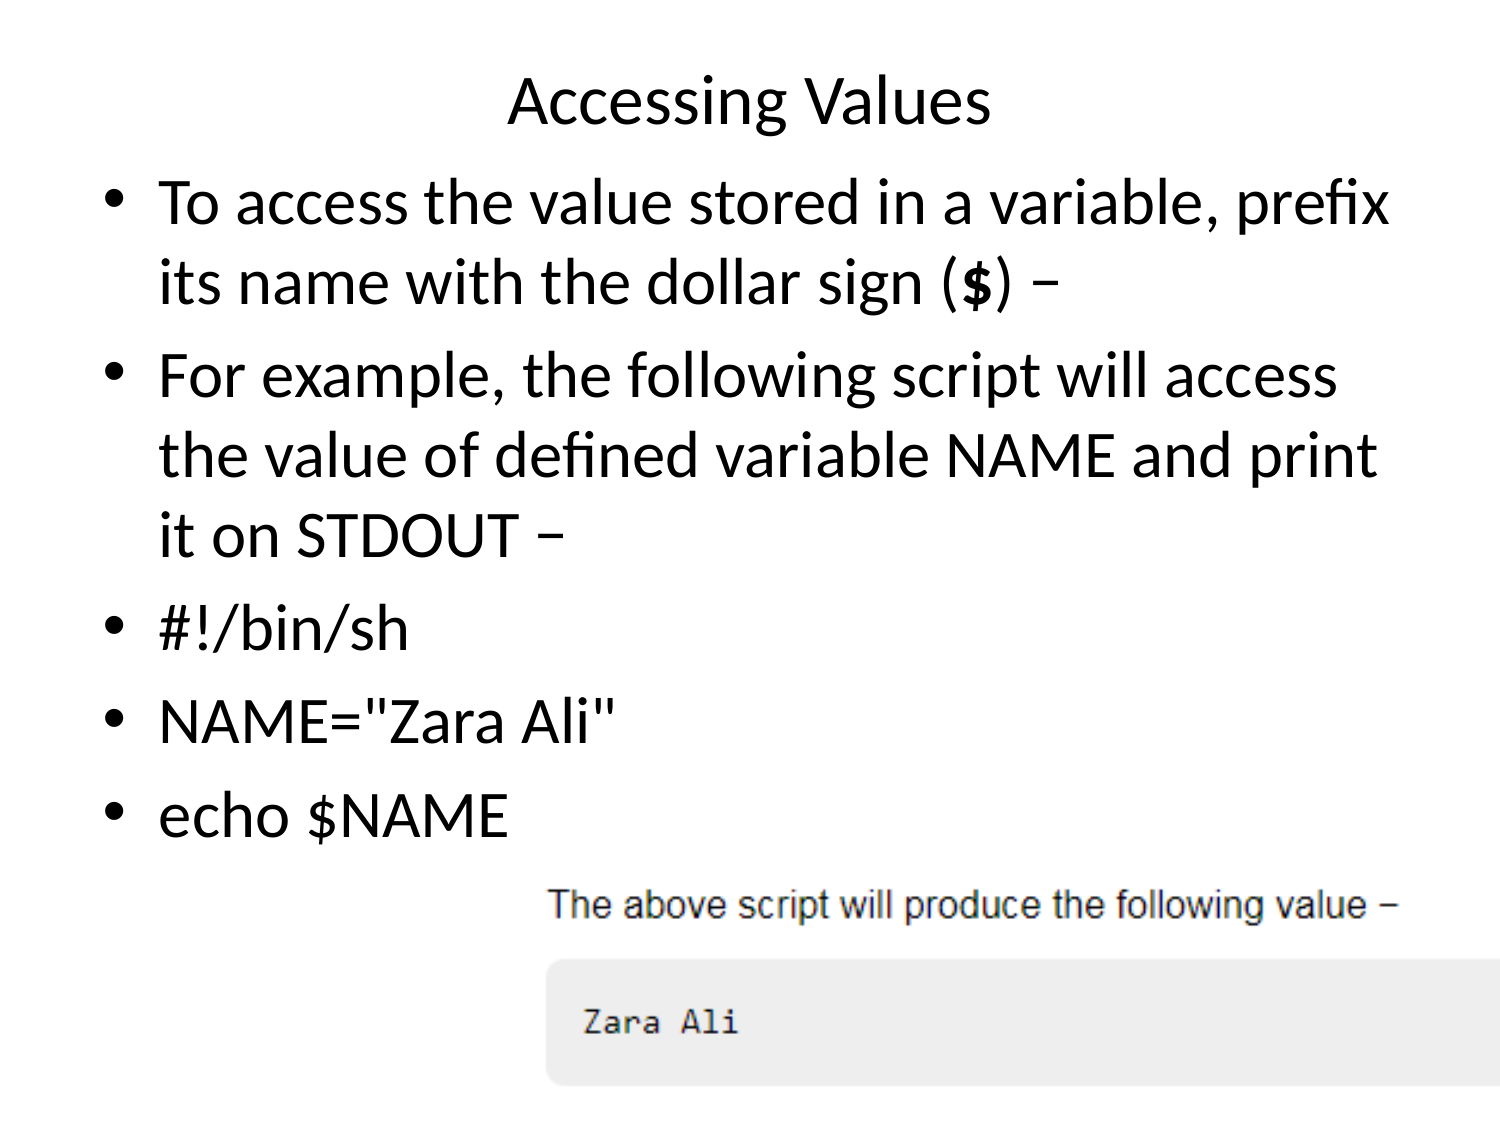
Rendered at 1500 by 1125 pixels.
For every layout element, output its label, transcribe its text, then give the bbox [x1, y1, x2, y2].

title Accessing Values [75, 45, 1425, 233]
picture [537, 871, 1500, 1125]
list To access the value stored in a variable, prefix its name with the dollar sign ($) − For example, the following script will access the value of defined variable NAME and print it on STDOUT − #!/bin/sh NAME="Zara Ali" echo $NAME [87, 149, 1438, 893]
